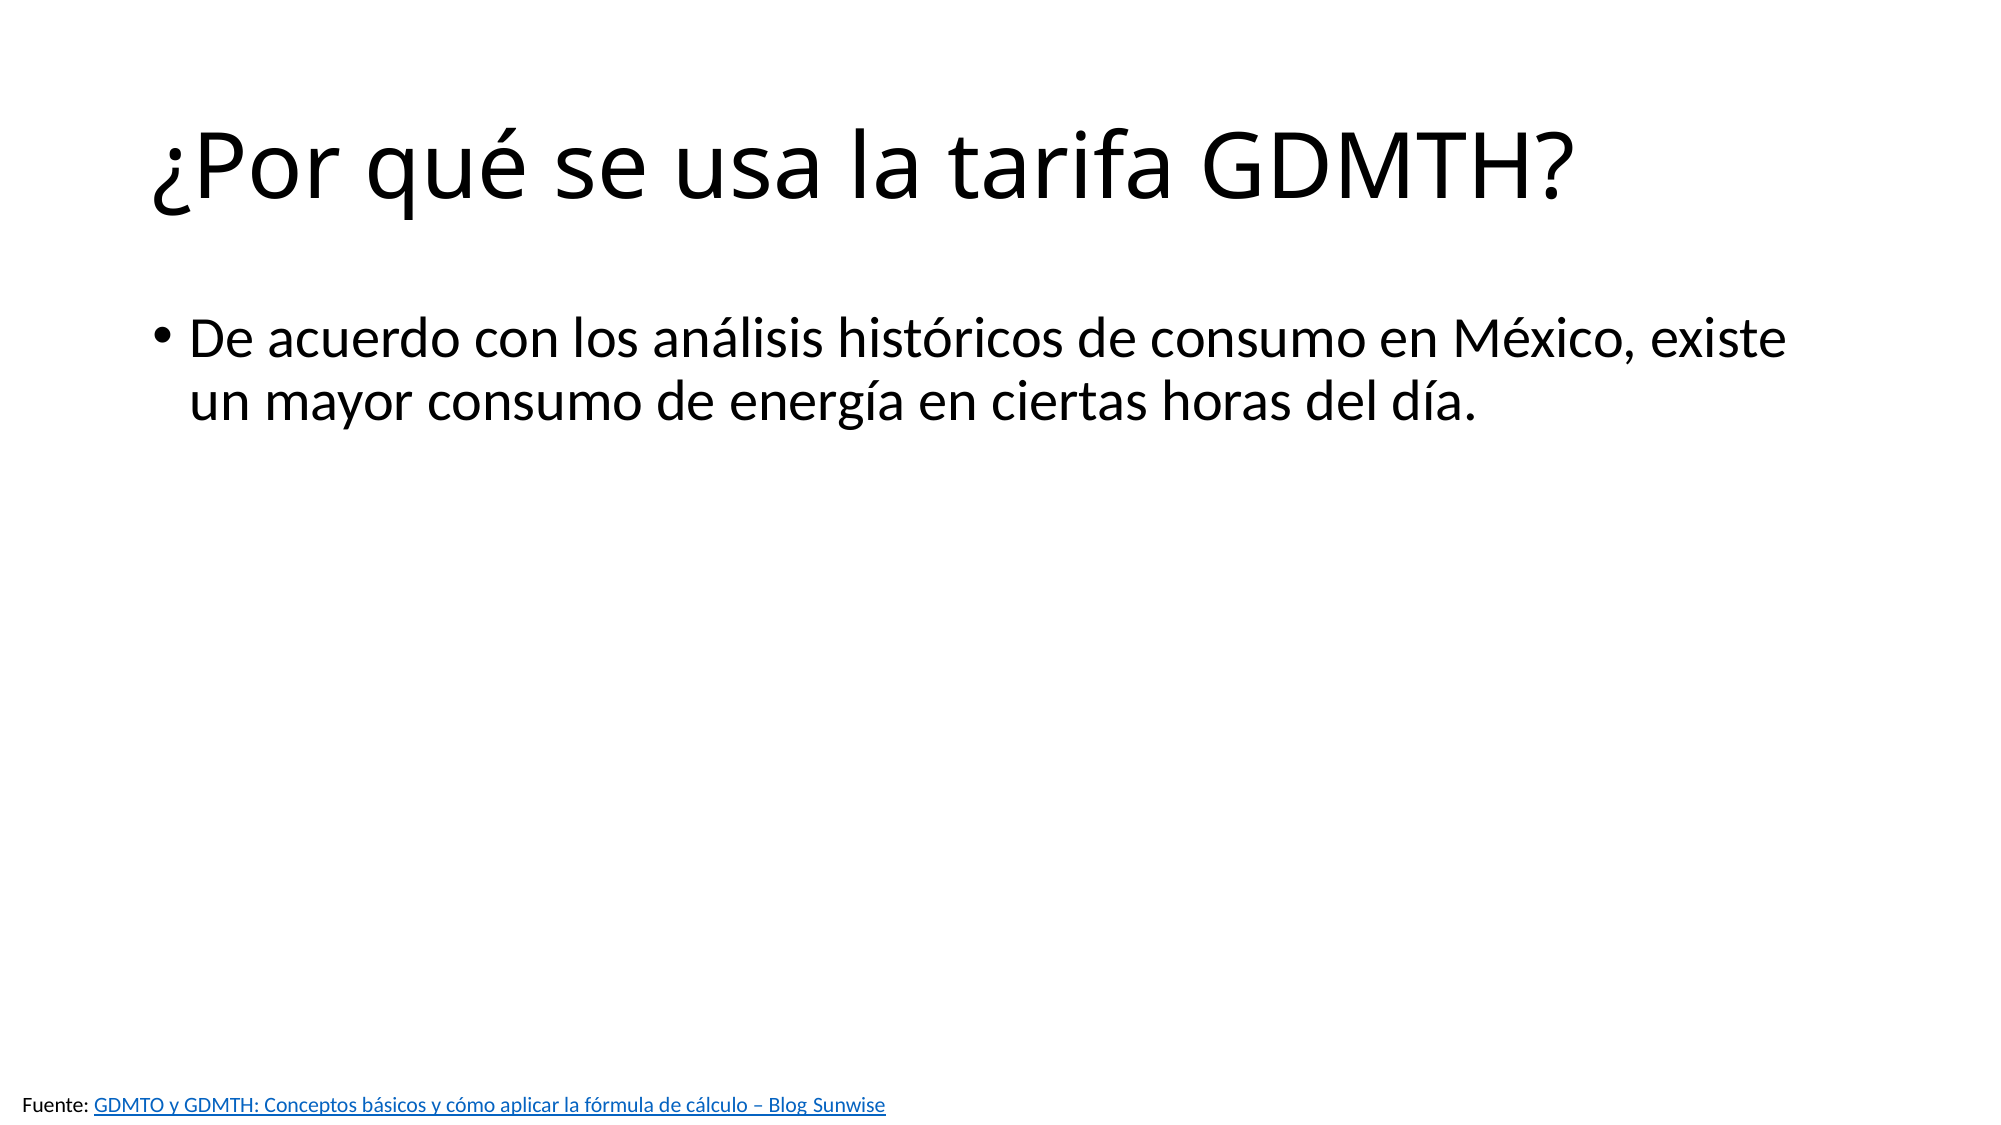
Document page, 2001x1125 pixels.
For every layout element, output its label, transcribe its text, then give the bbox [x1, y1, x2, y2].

text_box Fuente: GDMTO y GDMTH: Conceptos básicos y cómo aplicar la fórmula de cálculo – Blog Sunwise [7, 1083, 901, 1125]
list De acuerdo con los análisis históricos de consumo en México, existe un mayor consumo de energía en ciertas horas del día. [137, 299, 1863, 445]
title ¿Por qué se usa la tarifa GDMTH? [137, 59, 1863, 278]
